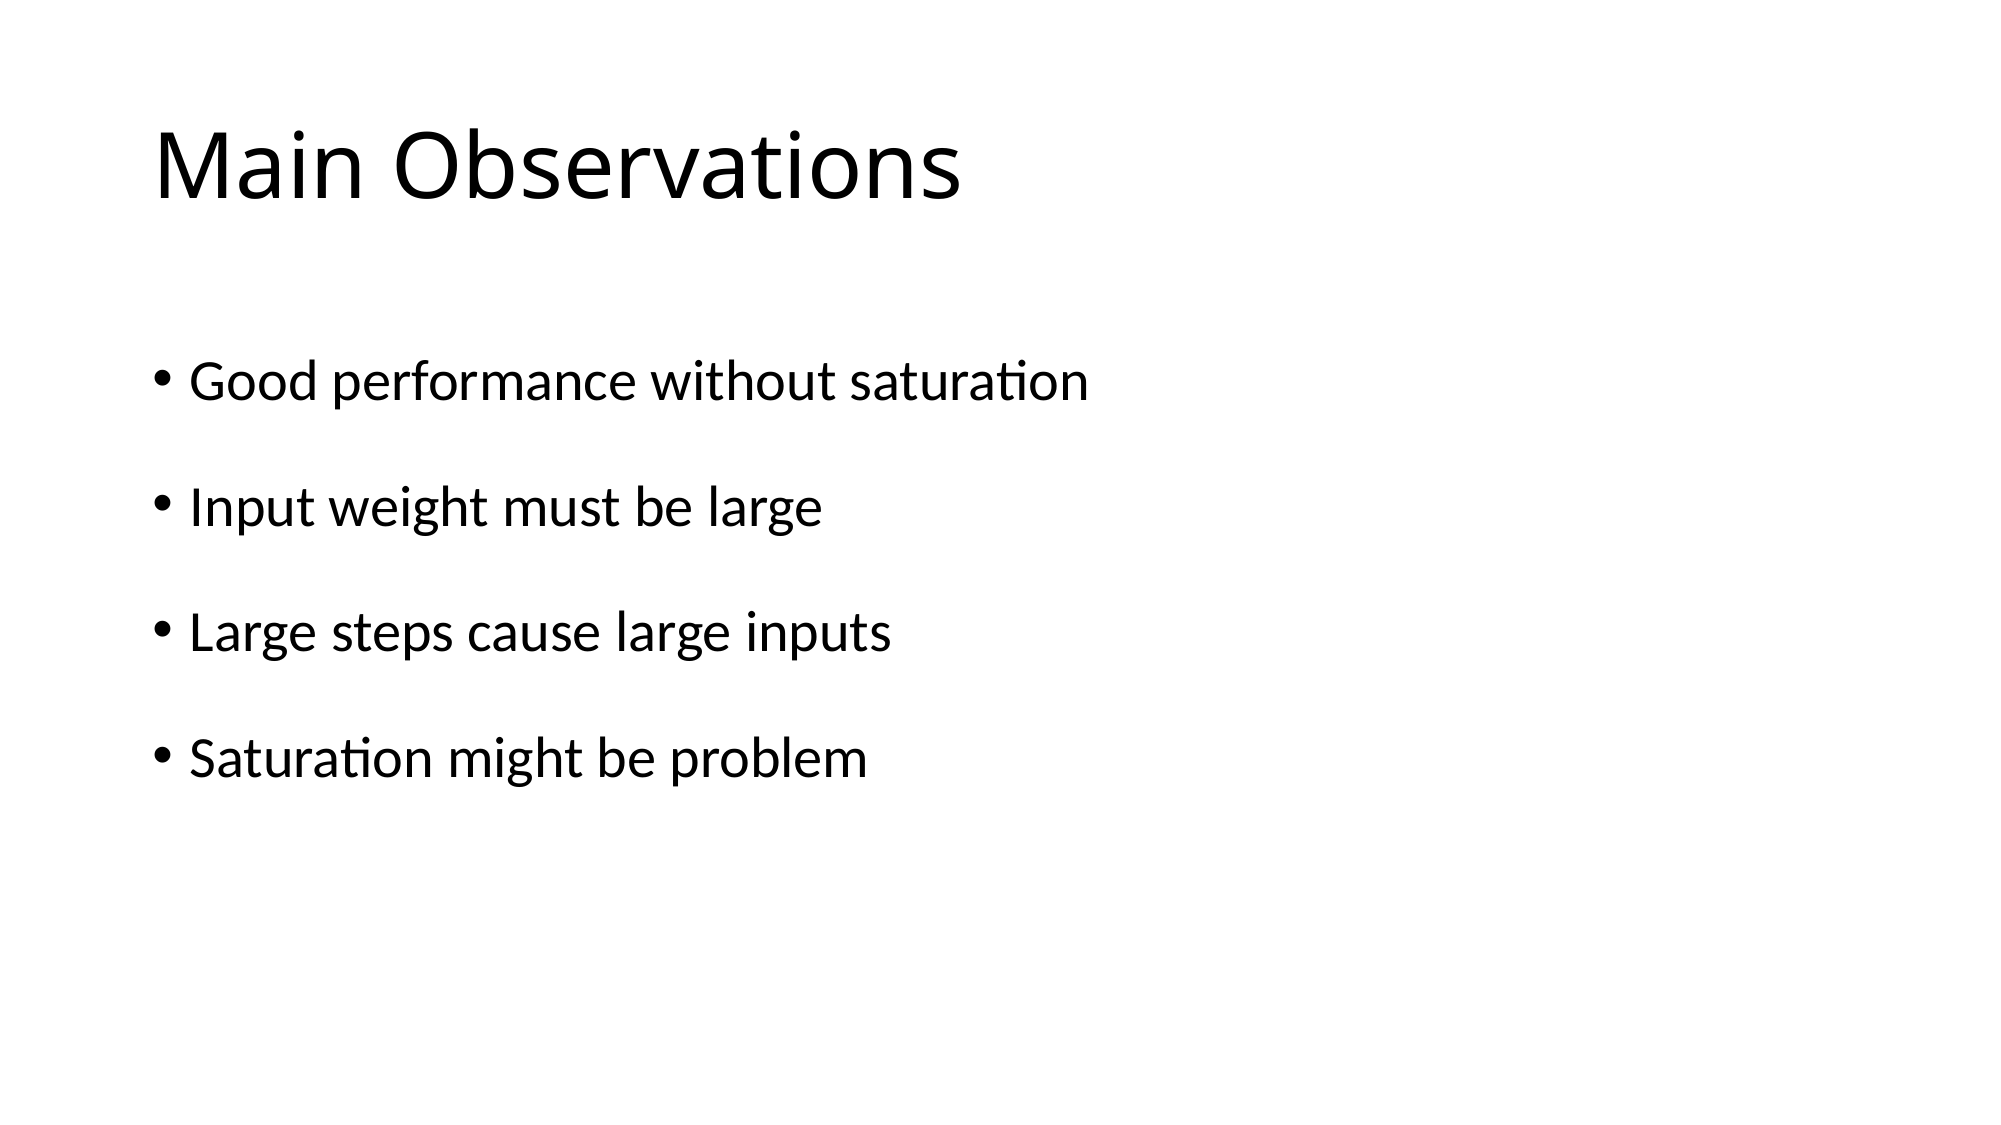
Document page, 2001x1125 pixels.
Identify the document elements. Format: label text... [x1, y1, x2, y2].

title Main Observations [137, 59, 1863, 278]
list Good performance without saturation Input weight must be large Large steps cause large inputs Saturation might be problem [137, 299, 1863, 1014]
